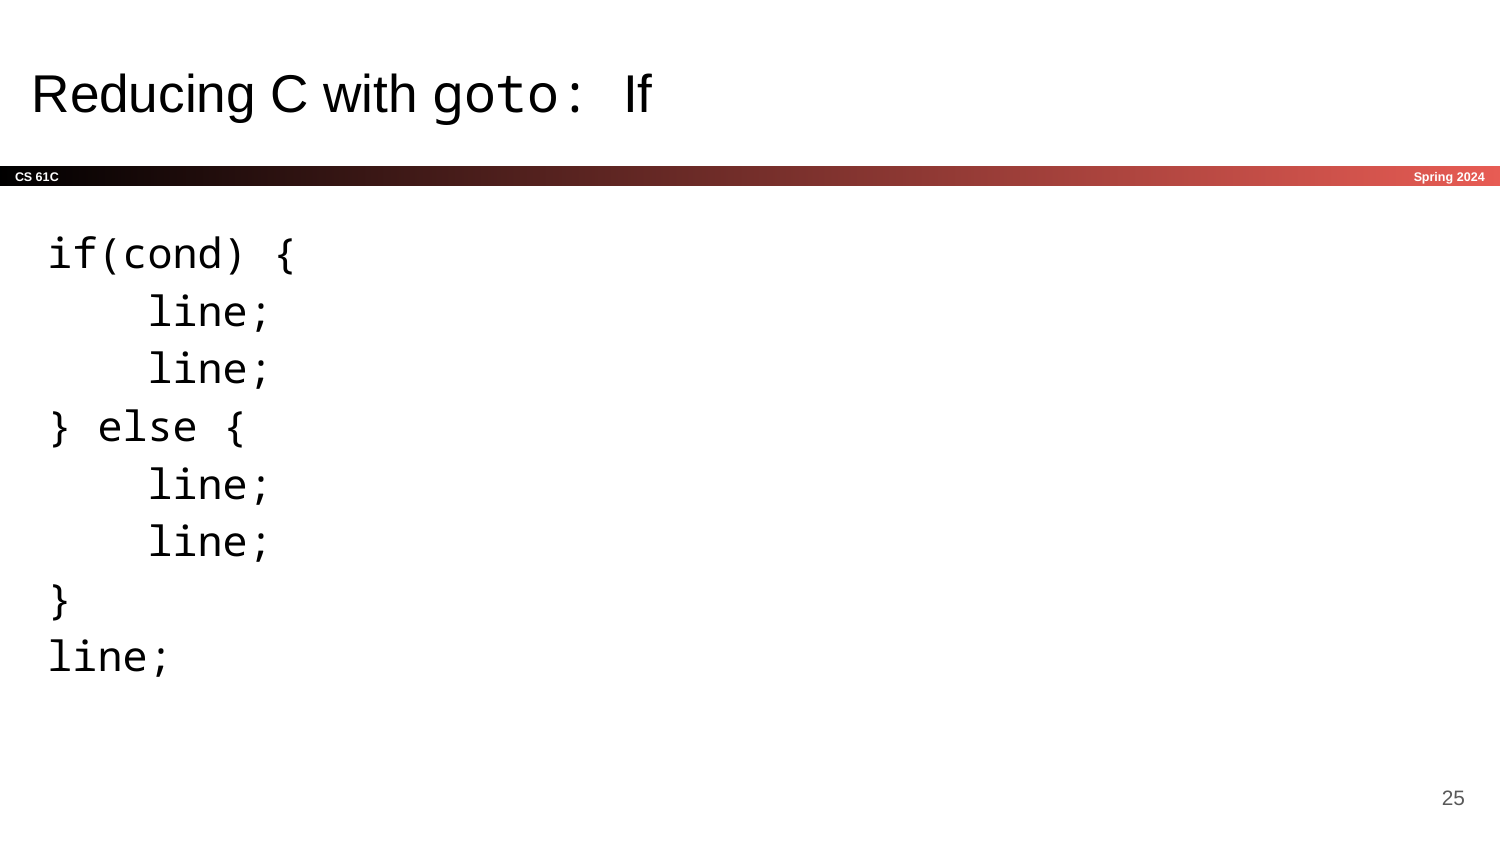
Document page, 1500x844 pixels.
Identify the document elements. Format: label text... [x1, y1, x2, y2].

list if(cond) { line; line; } else { line; line; } line; [32, 204, 1431, 823]
title Reducing C with goto: If [16, 44, 1415, 139]
slide_number ‹#› [1389, 764, 1480, 830]
